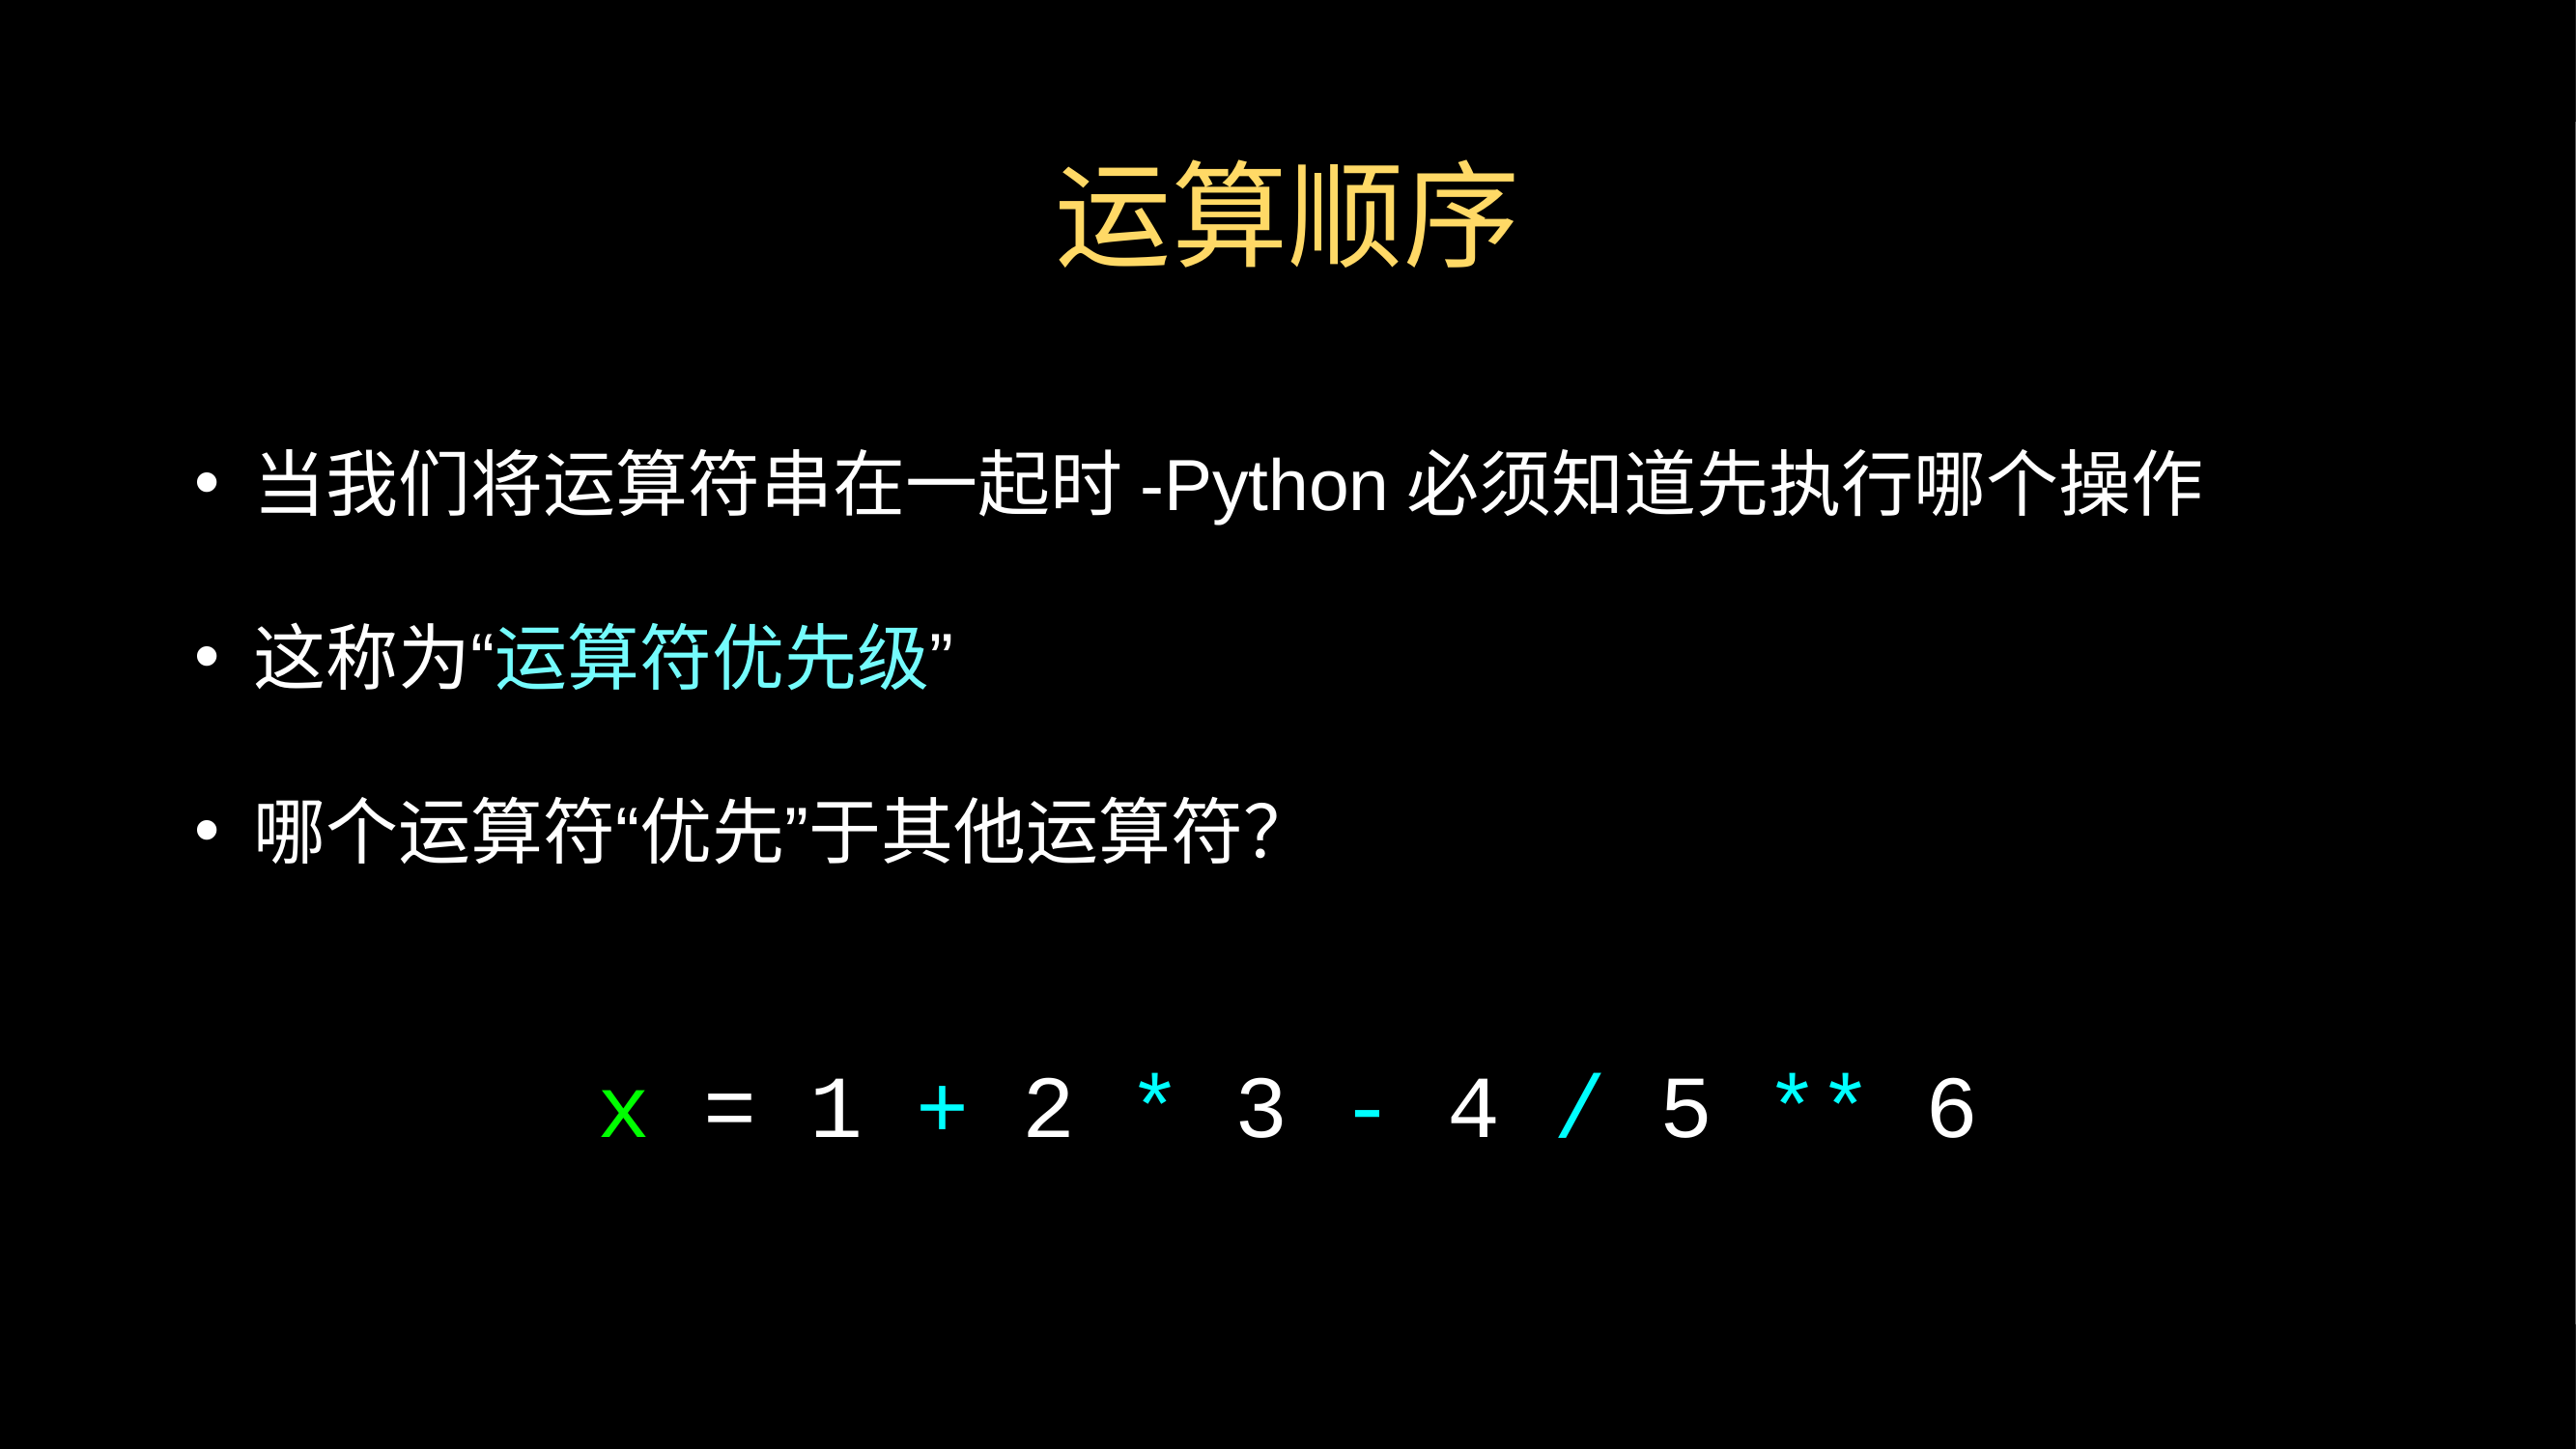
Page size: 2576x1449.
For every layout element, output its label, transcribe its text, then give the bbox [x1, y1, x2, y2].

text_box x = 1 + 2 * 3 - 4 / 5 ** 6 [595, 1048, 1981, 1155]
list 当我们将运算符串在一起时-Python必须知道先执行哪个操作 这称为“运算符优先级” 哪个运算符“优先”于其他运算符？ [127, 337, 2448, 973]
title 运算顺序 [127, 124, 2448, 300]
